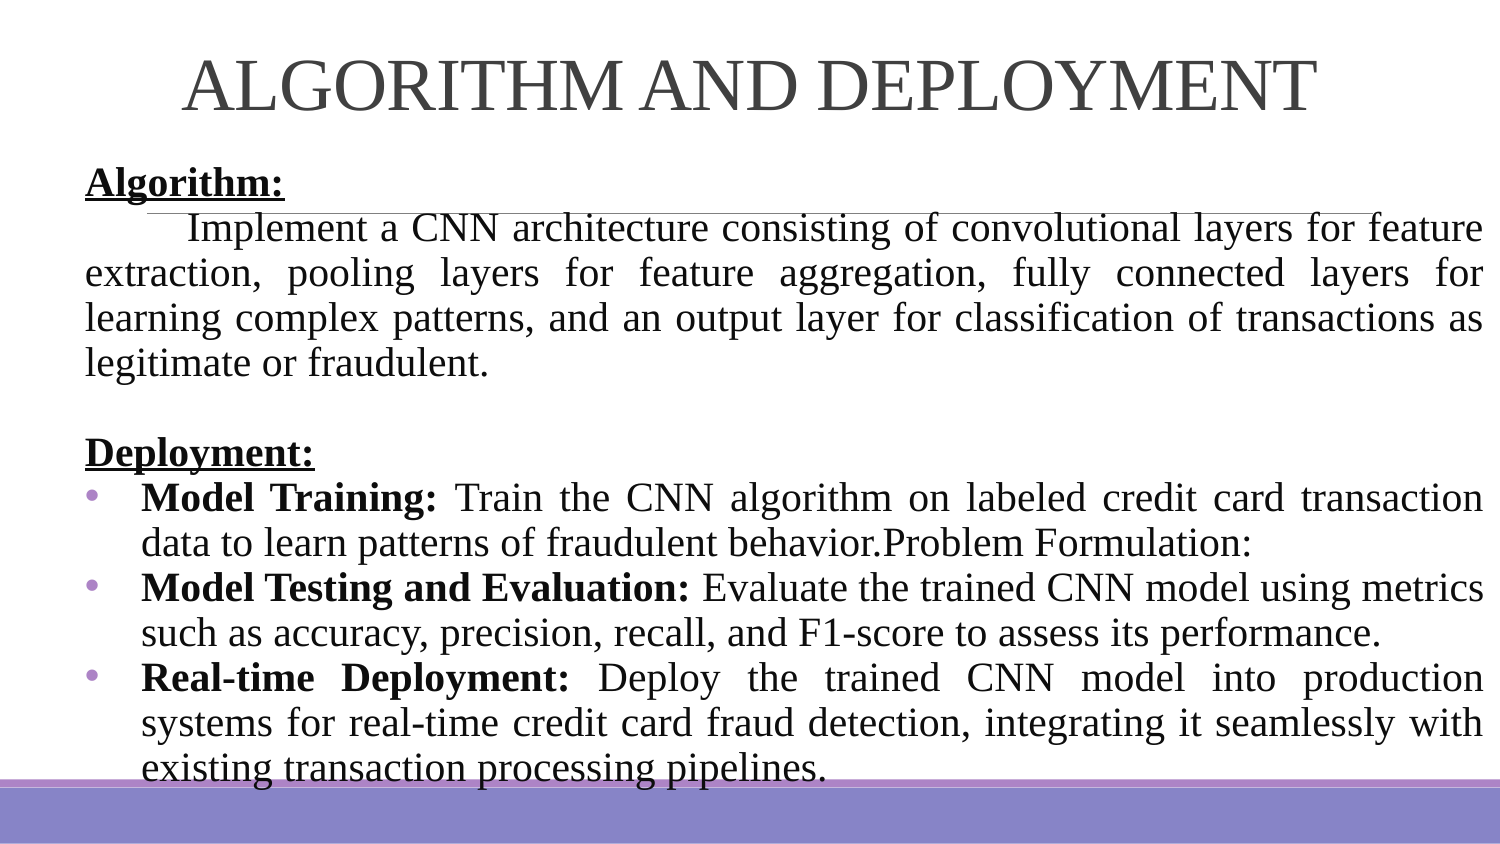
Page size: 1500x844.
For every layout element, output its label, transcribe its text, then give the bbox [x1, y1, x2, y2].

title ALGORITHM AND DEPLOYMENT [51, 34, 1449, 121]
list Algorithm: Implement a CNN architecture consisting of convolutional layers for feature extraction, pooling layers for feature aggregation, fully connected layers for learning complex patterns, and an output layer for classification of transactions as legitimate or fraudulent. Deployment: Model Training: Train the CNN algorithm on labeled credit card transaction data to learn patterns of fraudulent behavior.Problem Formulation: Model Testing and Evaluation: Evaluate the trained CNN model using metrics such as accuracy, precision, recall, and F1-score to assess its performance. Real-time Deployment: Deploy the trained CNN model into production systems for real-time credit card fraud detection, integrating it seamlessly with existing transaction processing pipelines. [51, 145, 1500, 759]
